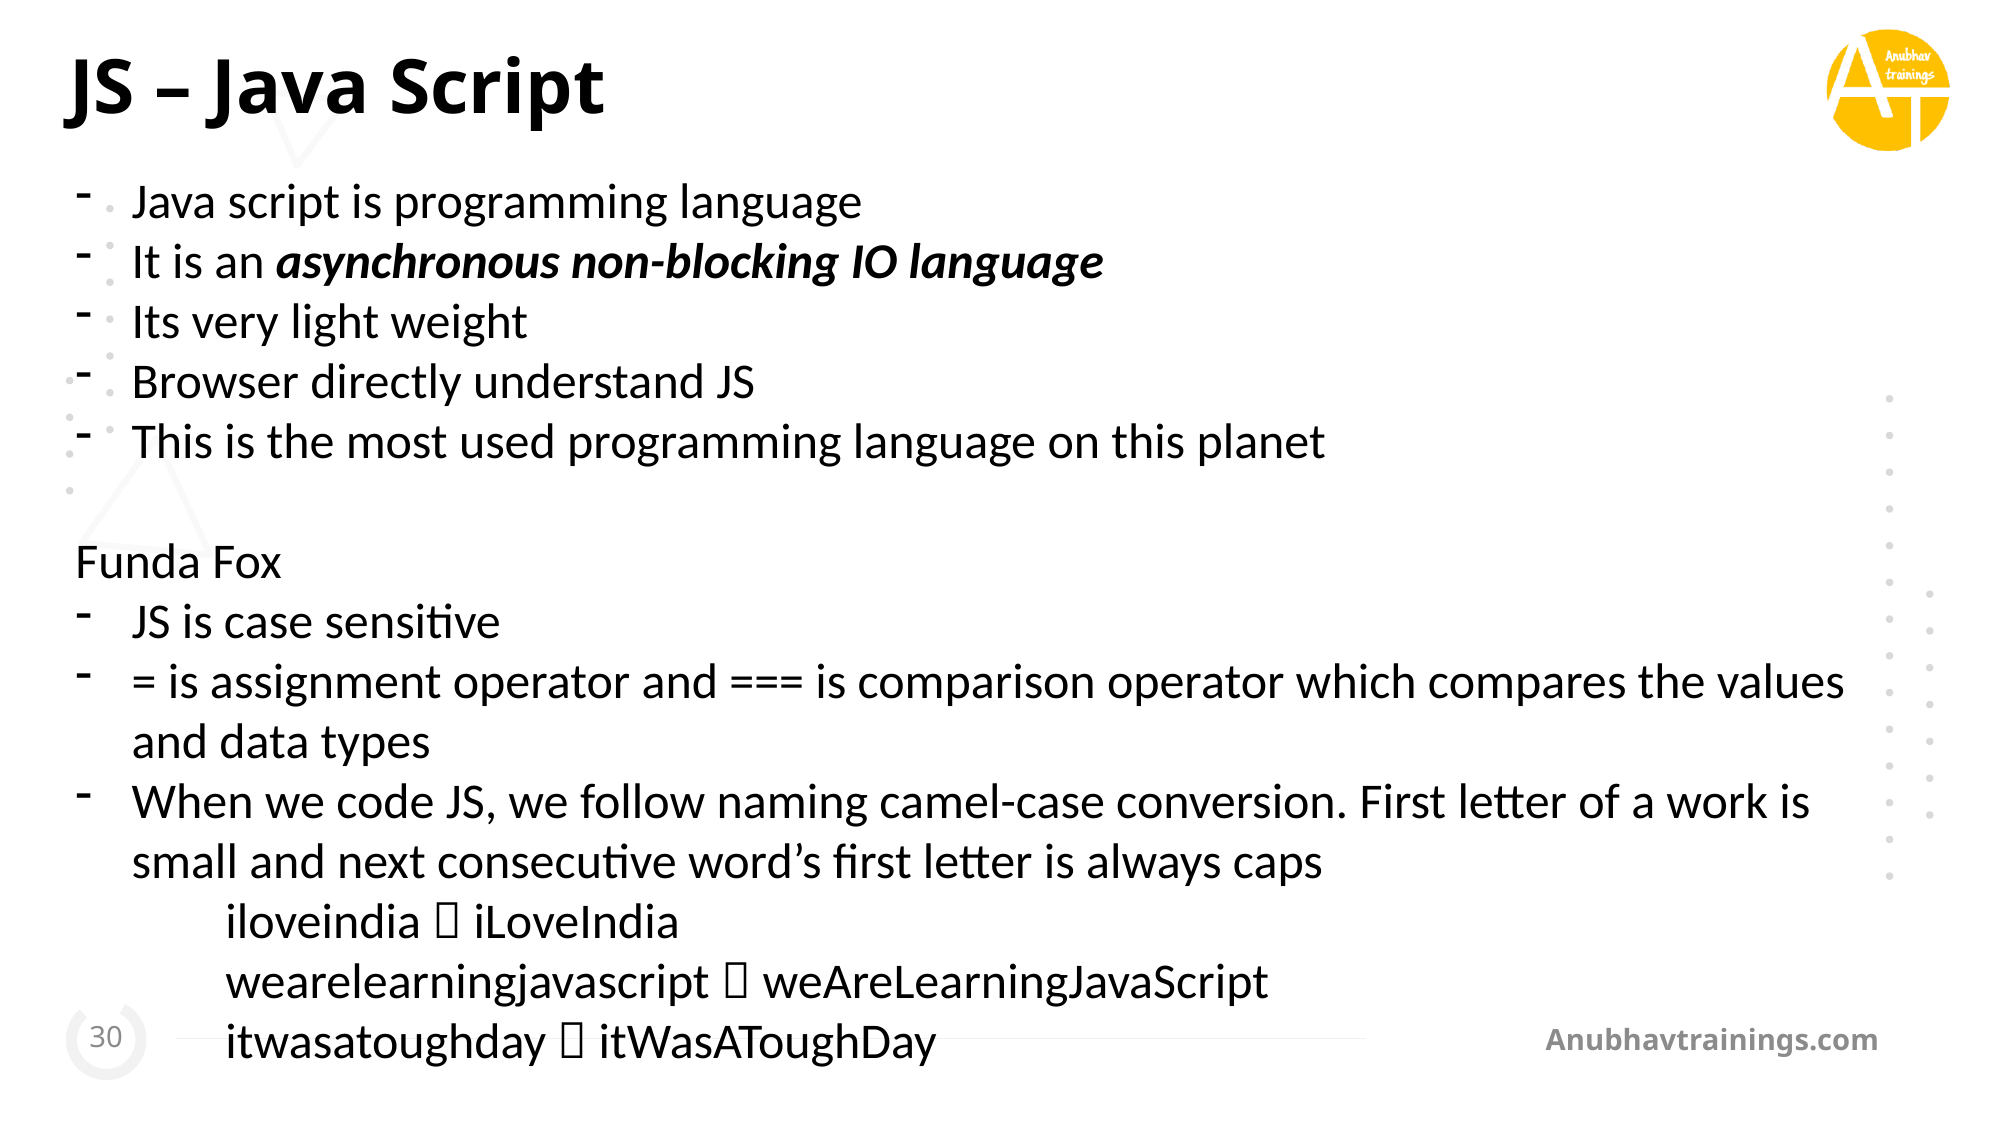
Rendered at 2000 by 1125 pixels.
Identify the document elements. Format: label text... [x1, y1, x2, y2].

text_box Java script is programming language It is an asynchronous non-blocking IO language Its very light weight Browser directly understand JS This is the most used programming language on this planet Funda Fox JS is case sensitive = is assignment operator and === is comparison operator which compares the values and data types When we code JS, we follow naming camel-case conversion. First letter of a work is small and next consecutive word’s first letter is always caps iloveindia  iLoveIndia wearelearningjavascript  weAreLearningJavaScript itwasatoughday  itWasAToughDay [60, 160, 1939, 1076]
text_box JS – Java Script [54, 30, 1809, 136]
picture [1814, 21, 1956, 162]
